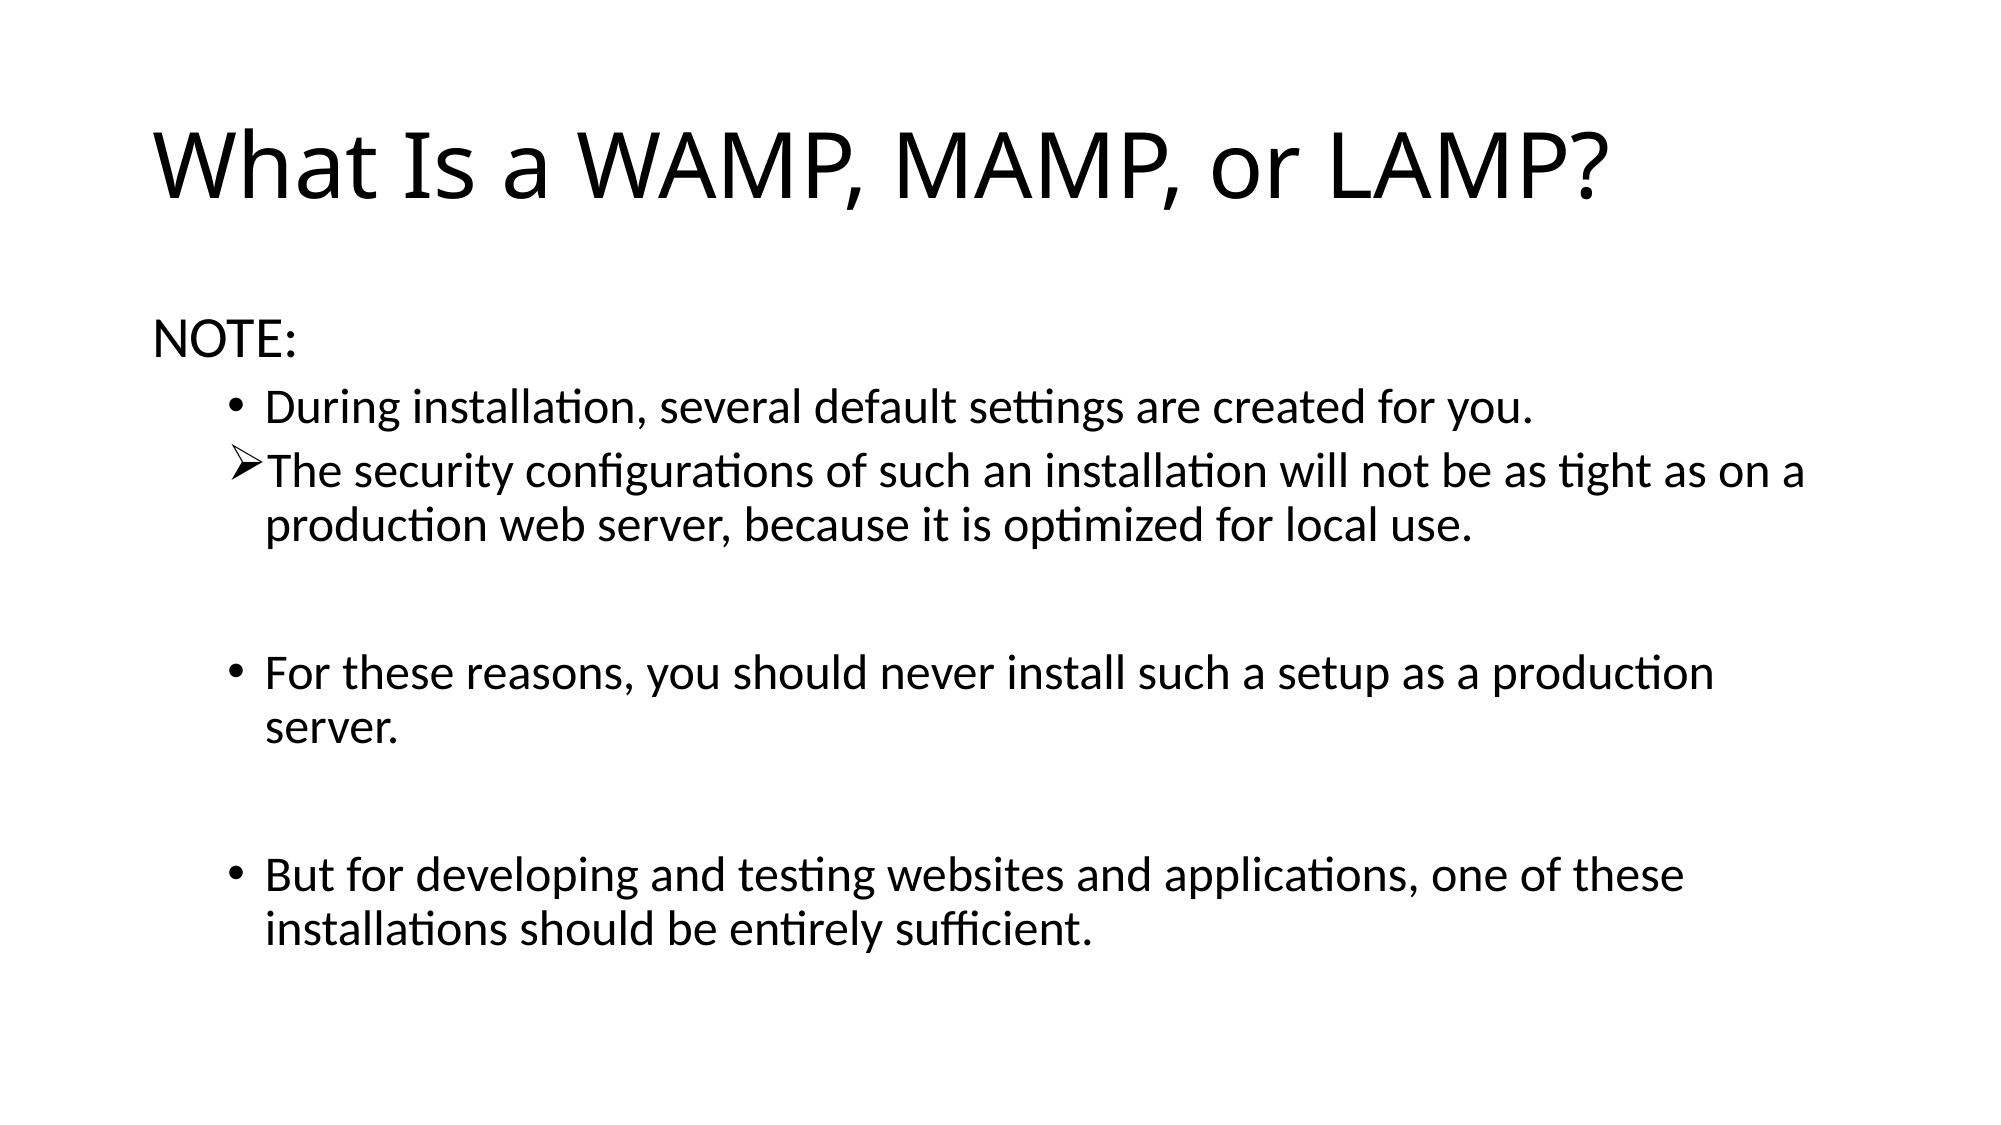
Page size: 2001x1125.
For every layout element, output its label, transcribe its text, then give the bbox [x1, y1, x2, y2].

title What Is a WAMP, MAMP, or LAMP? [137, 59, 1863, 278]
list NOTE: During installation, several default settings are created for you. The security configurations of such an installation will not be as tight as on a production web server, because it is optimized for local use. For these reasons, you should never install such a setup as a production server. But for developing and testing websites and applications, one of these installations should be entirely sufficient. [137, 299, 1863, 1014]
